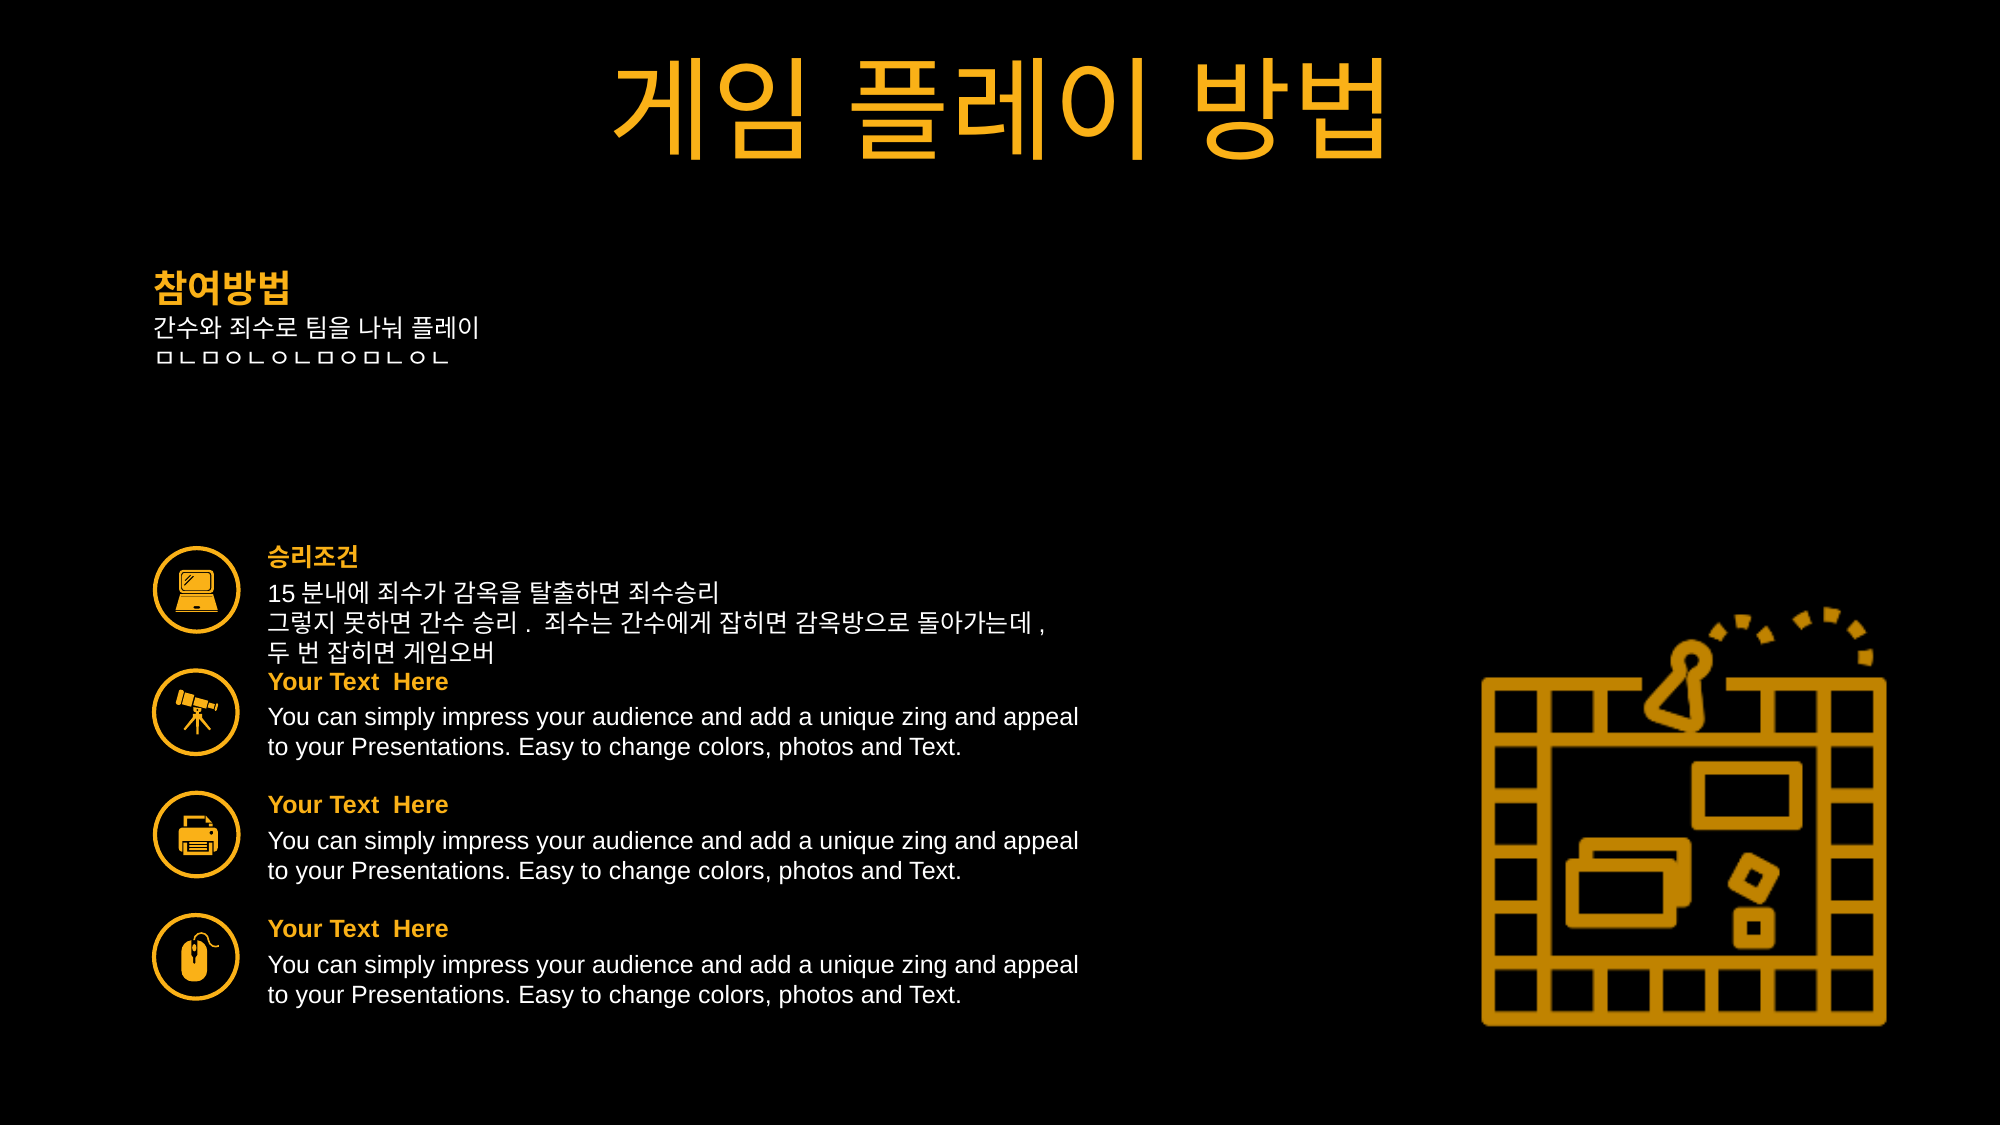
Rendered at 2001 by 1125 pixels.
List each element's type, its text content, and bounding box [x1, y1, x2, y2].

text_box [138, 257, 1113, 382]
text_box [174, 568, 220, 613]
text_box [152, 669, 239, 756]
text_box [153, 547, 240, 633]
text_box [180, 931, 220, 983]
text_box [153, 791, 240, 878]
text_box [252, 905, 1101, 1017]
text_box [252, 657, 1101, 770]
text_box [252, 781, 1101, 893]
list 게임 플레이 방법 [53, 55, 1952, 175]
text_box [177, 812, 219, 856]
text_box [152, 914, 239, 1000]
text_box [252, 534, 1101, 657]
picture [1461, 594, 1908, 1040]
text_box [174, 688, 220, 736]
